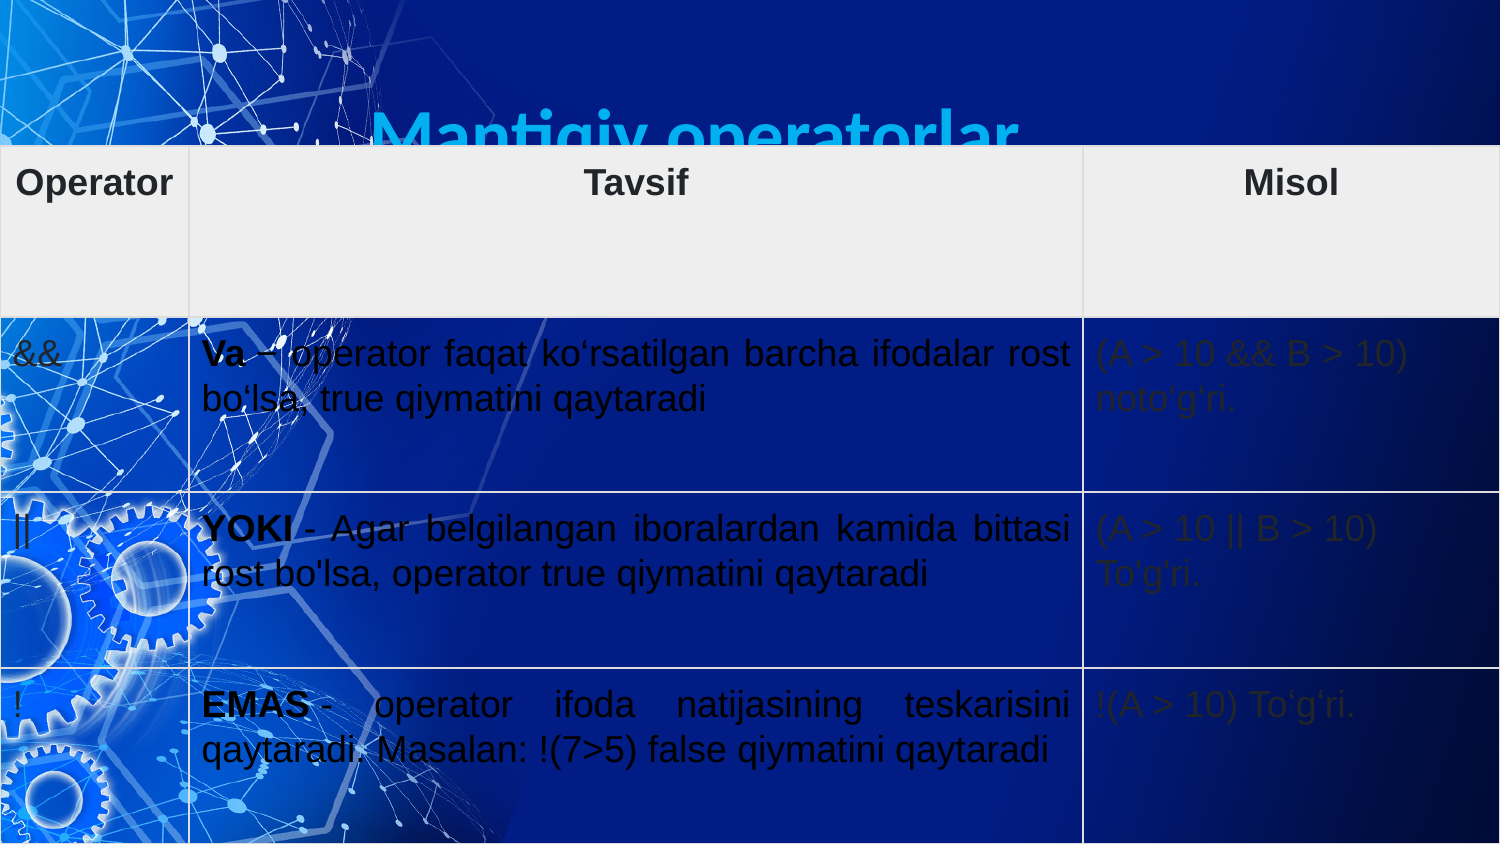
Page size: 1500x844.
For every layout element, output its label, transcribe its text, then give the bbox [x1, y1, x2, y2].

table_header Misol [1084, 147, 1499, 316]
table_header Operator [1, 147, 188, 316]
table_header Tavsif [190, 147, 1082, 316]
table_cell (A > 10 || B > 10) To'g'ri. [1084, 493, 1499, 667]
table_cell YOKI - Agar belgilangan iboralardan kamida bittasi rost bo'lsa, operator true qiymatini qaytaradi [190, 493, 1082, 667]
table_cell || [1, 493, 188, 667]
table_cell Va − operator faqat ko‘rsatilgan barcha ifodalar rost bo‘lsa, true qiymatini qaytaradi [190, 318, 1082, 491]
table_cell EMAS - operator ifoda natijasining teskarisini qaytaradi. Masalan: !(7>5) false qiymatini qaytaradi [190, 669, 1082, 843]
table_cell !(A > 10) Toʻgʻri. [1084, 669, 1499, 843]
table_cell (A > 10 && B > 10) noto‘g‘ri. [1084, 318, 1499, 491]
table_cell ! [1, 669, 188, 843]
table_cell && [1, 318, 188, 491]
picture [0, 0, 1500, 145]
title Mantiqiy operatorlar [354, 71, 1430, 145]
